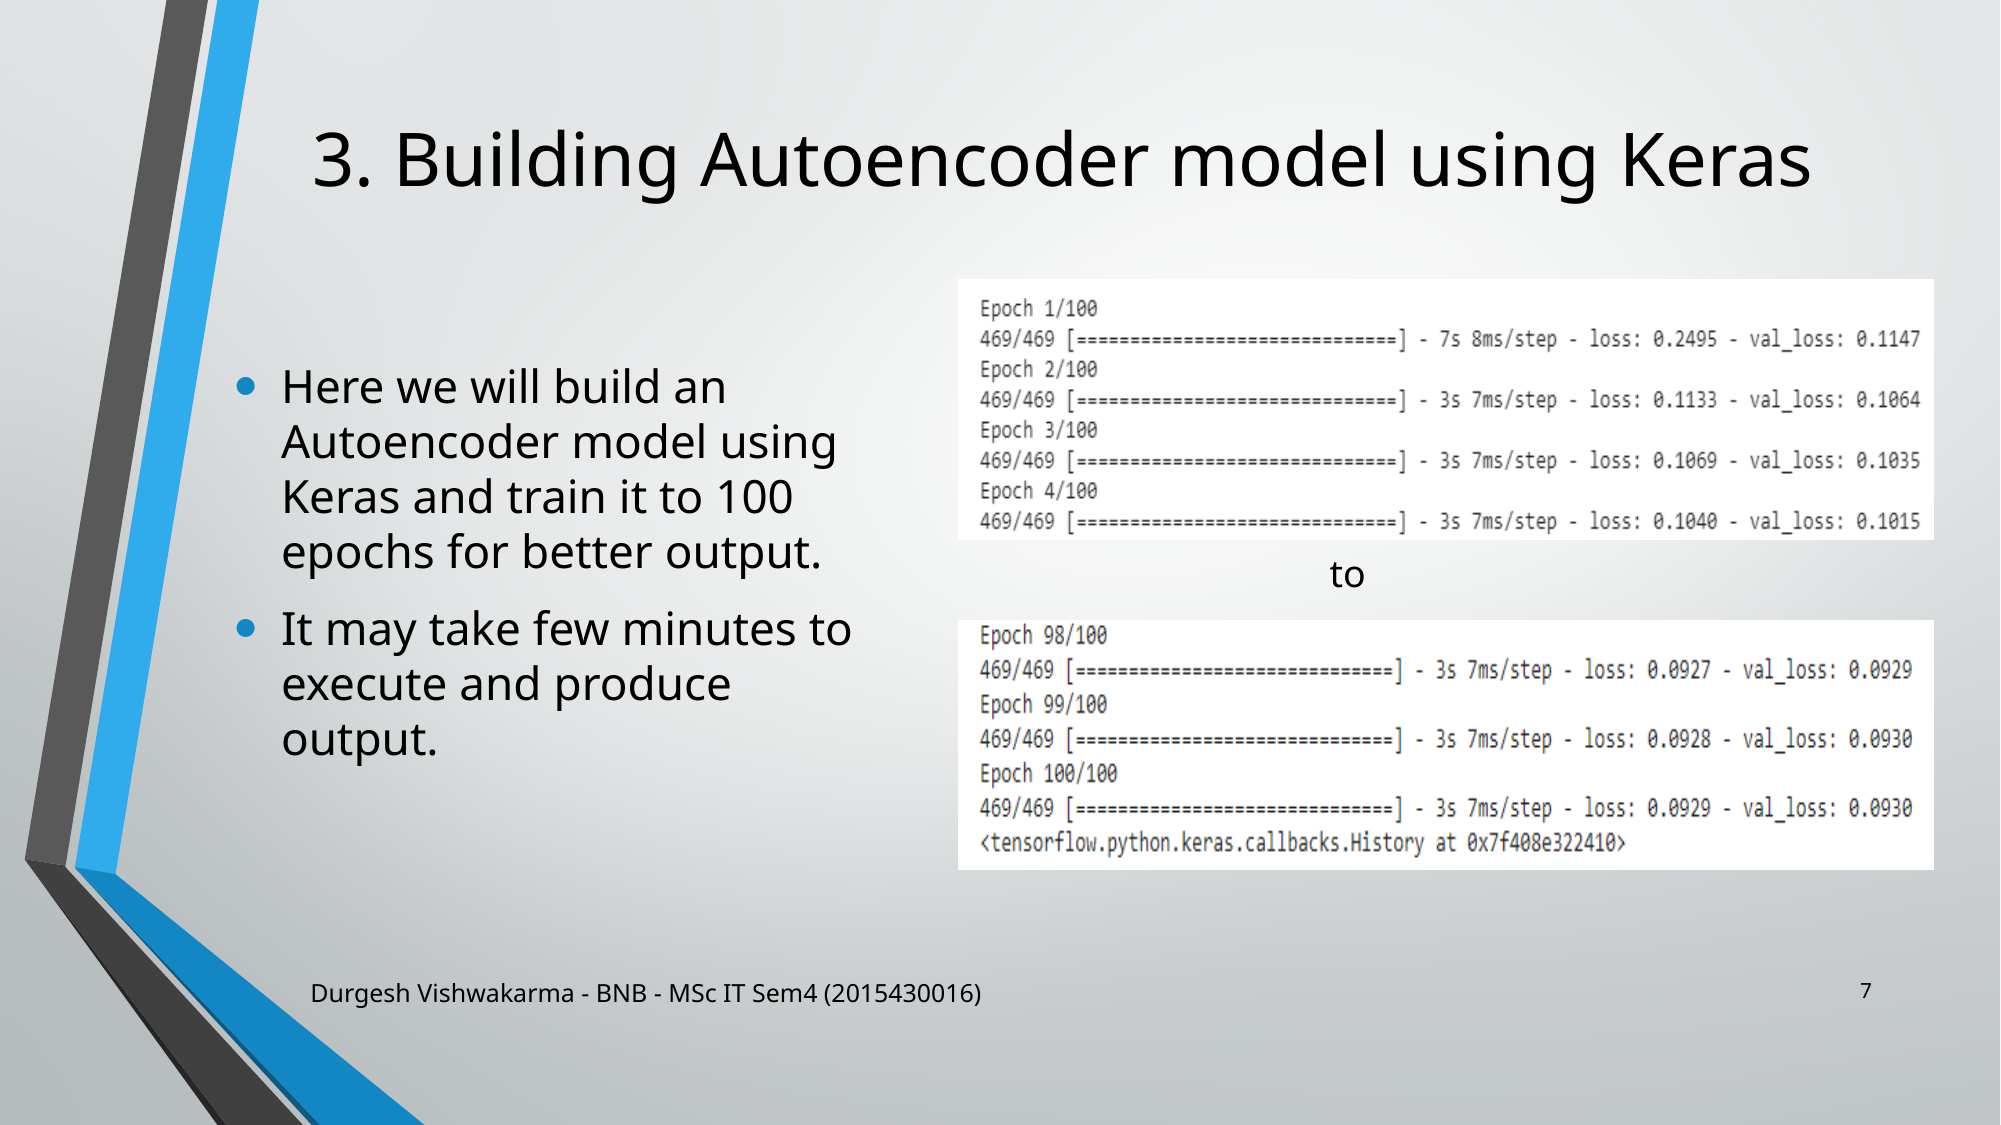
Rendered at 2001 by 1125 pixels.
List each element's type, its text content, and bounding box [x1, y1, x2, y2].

text_box to [1314, 542, 1381, 602]
footer Durgesh Vishwakarma - BNB - MSc IT Sem4 (2015430016) [295, 962, 1458, 1023]
picture [958, 278, 1934, 541]
picture [958, 619, 1934, 871]
list Here we will build an Autoencoder model using Keras and train it to 100 epochs for better output. It may take few minutes to execute and produce output. [219, 350, 912, 882]
title 3. Building Autoencoder model using Keras [295, 69, 1831, 244]
slide_number 7 [1796, 962, 1887, 1023]
